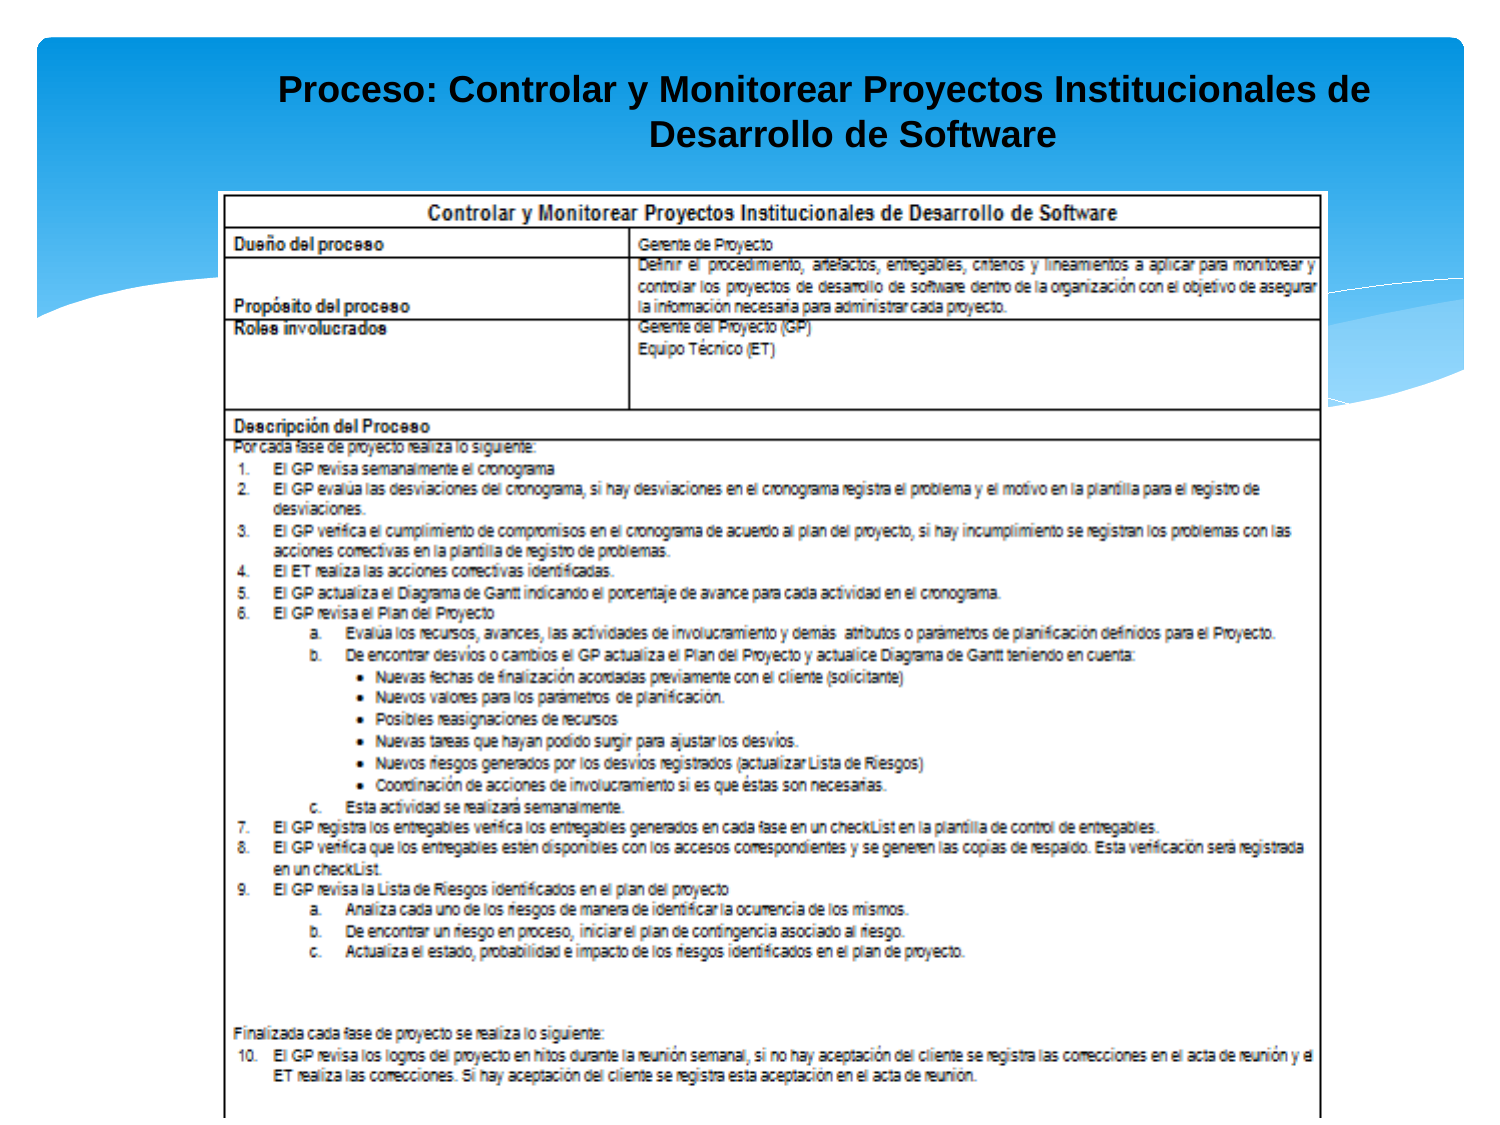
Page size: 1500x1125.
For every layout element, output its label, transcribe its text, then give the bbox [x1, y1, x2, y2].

text_box Proceso: Controlar y Monitorear Proyectos Institucionales de Desarrollo de Software [74, 7, 1425, 213]
picture [218, 190, 1328, 1118]
